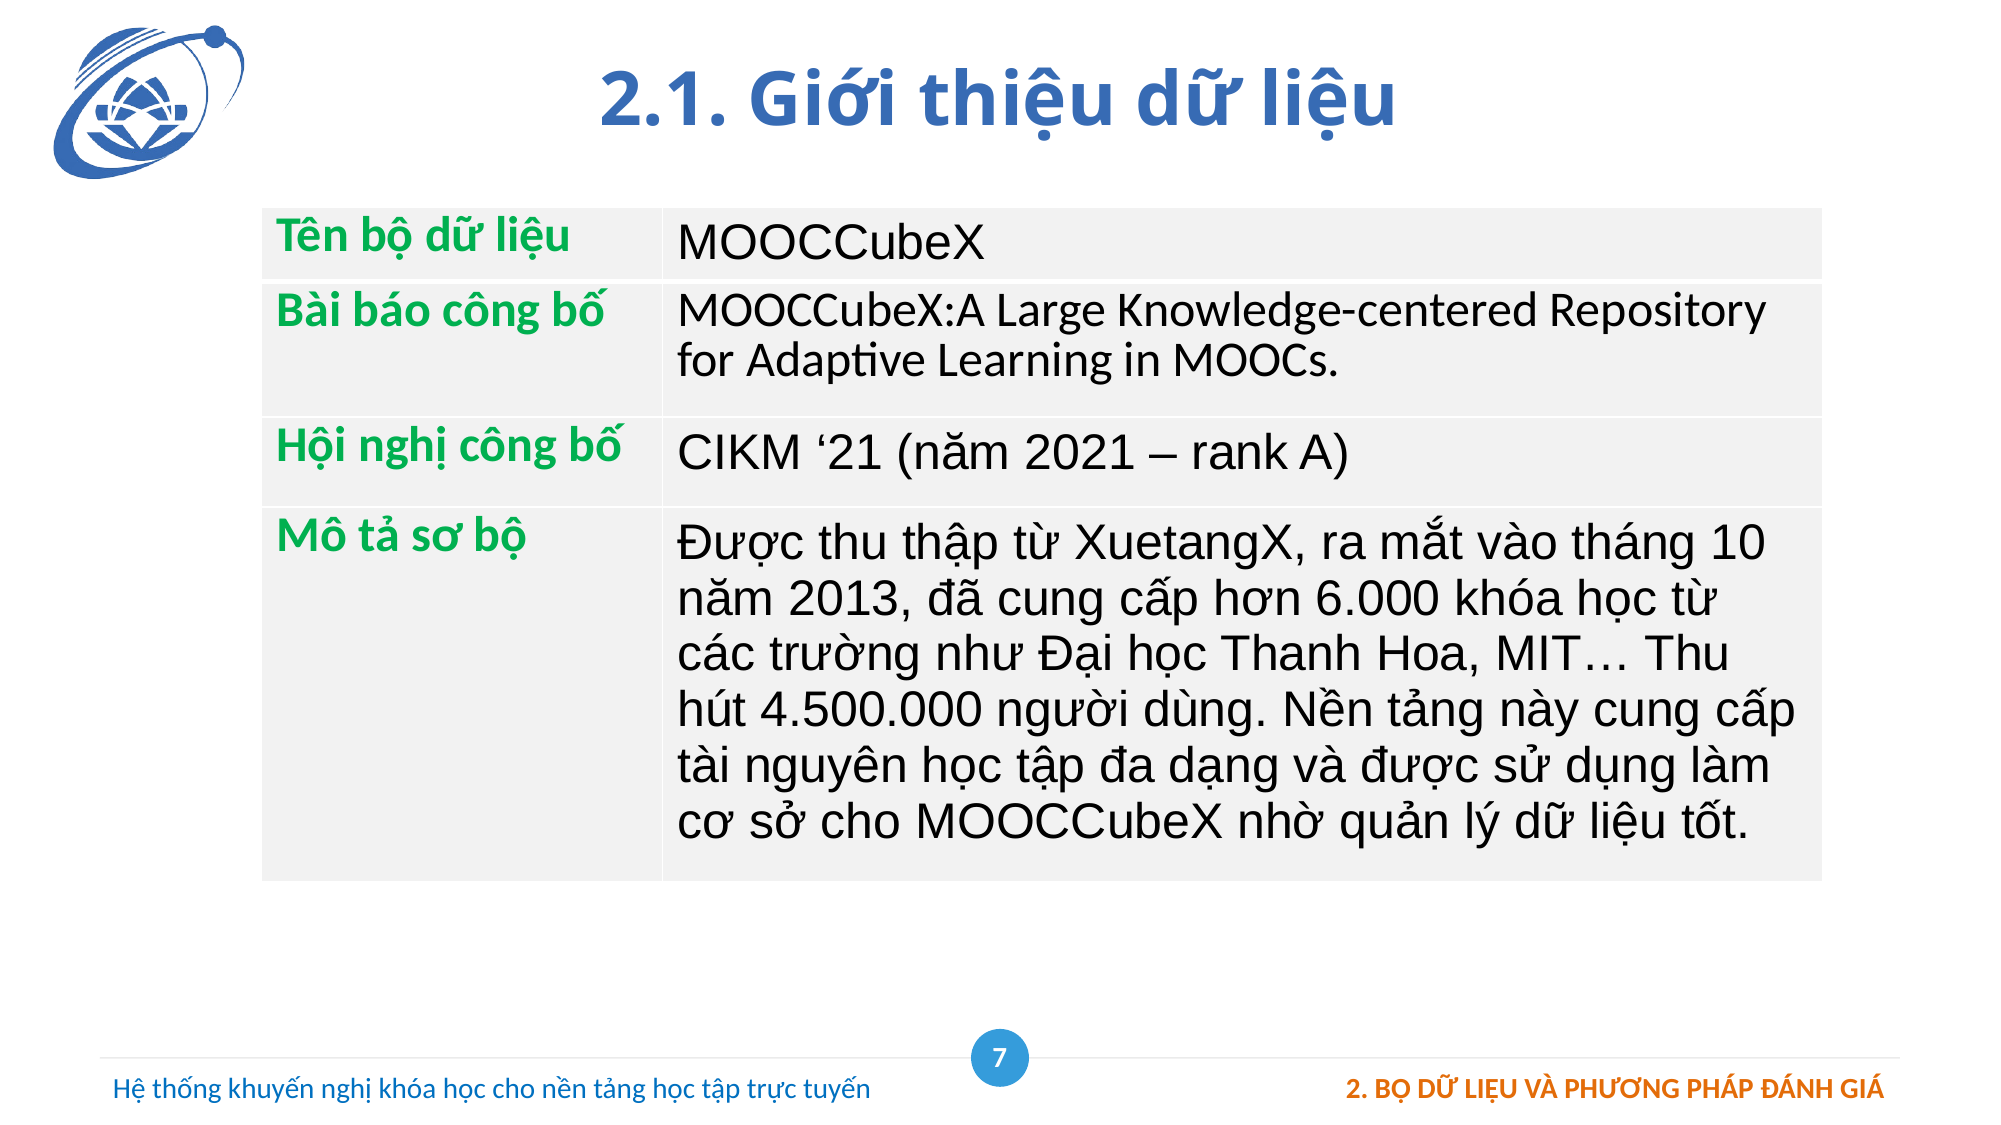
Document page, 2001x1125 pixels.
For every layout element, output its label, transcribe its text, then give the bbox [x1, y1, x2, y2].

table_cell MOOCCubeX:A Large Knowledge-centered Repository for Adaptive Learning in MOOCs. [663, 284, 1822, 416]
table_cell Bài báo công bố [262, 284, 662, 416]
table_cell CIKM ‘21 (năm 2021 – rank A) [663, 418, 1822, 506]
table_cell Hội nghị công bố [262, 418, 662, 506]
text_box 2.1. Giới thiệu dữ liệu [193, 46, 1807, 207]
table_header MOOCCubeX [663, 208, 1822, 279]
text_box Hệ thống khuyến nghị khóa học cho nền tảng học tập trực tuyến [97, 1062, 988, 1113]
table_cell Mô tả sơ bộ [262, 508, 662, 881]
picture [52, 24, 246, 185]
text_box 2. BỘ DỮ LIỆU VÀ PHƯƠNG PHÁP ĐÁNH GIÁ [1042, 1062, 1900, 1113]
slide_number ‹#› [957, 1024, 1043, 1088]
table_cell Được thu thập từ XuetangX, ra mắt vào tháng 10 năm 2013, đã cung cấp hơn 6.000 khóa học từ các trường như Đại học Thanh Hoa, MIT… Thu hút 4.500.000 người dùng. Nền tảng này cung cấp tài nguyên học tập đa dạng và được sử dụng làm cơ sở cho MOOCCubeX nhờ quản lý dữ liệu tốt. [663, 508, 1822, 881]
table_header Tên bộ dữ liệu [262, 208, 662, 279]
